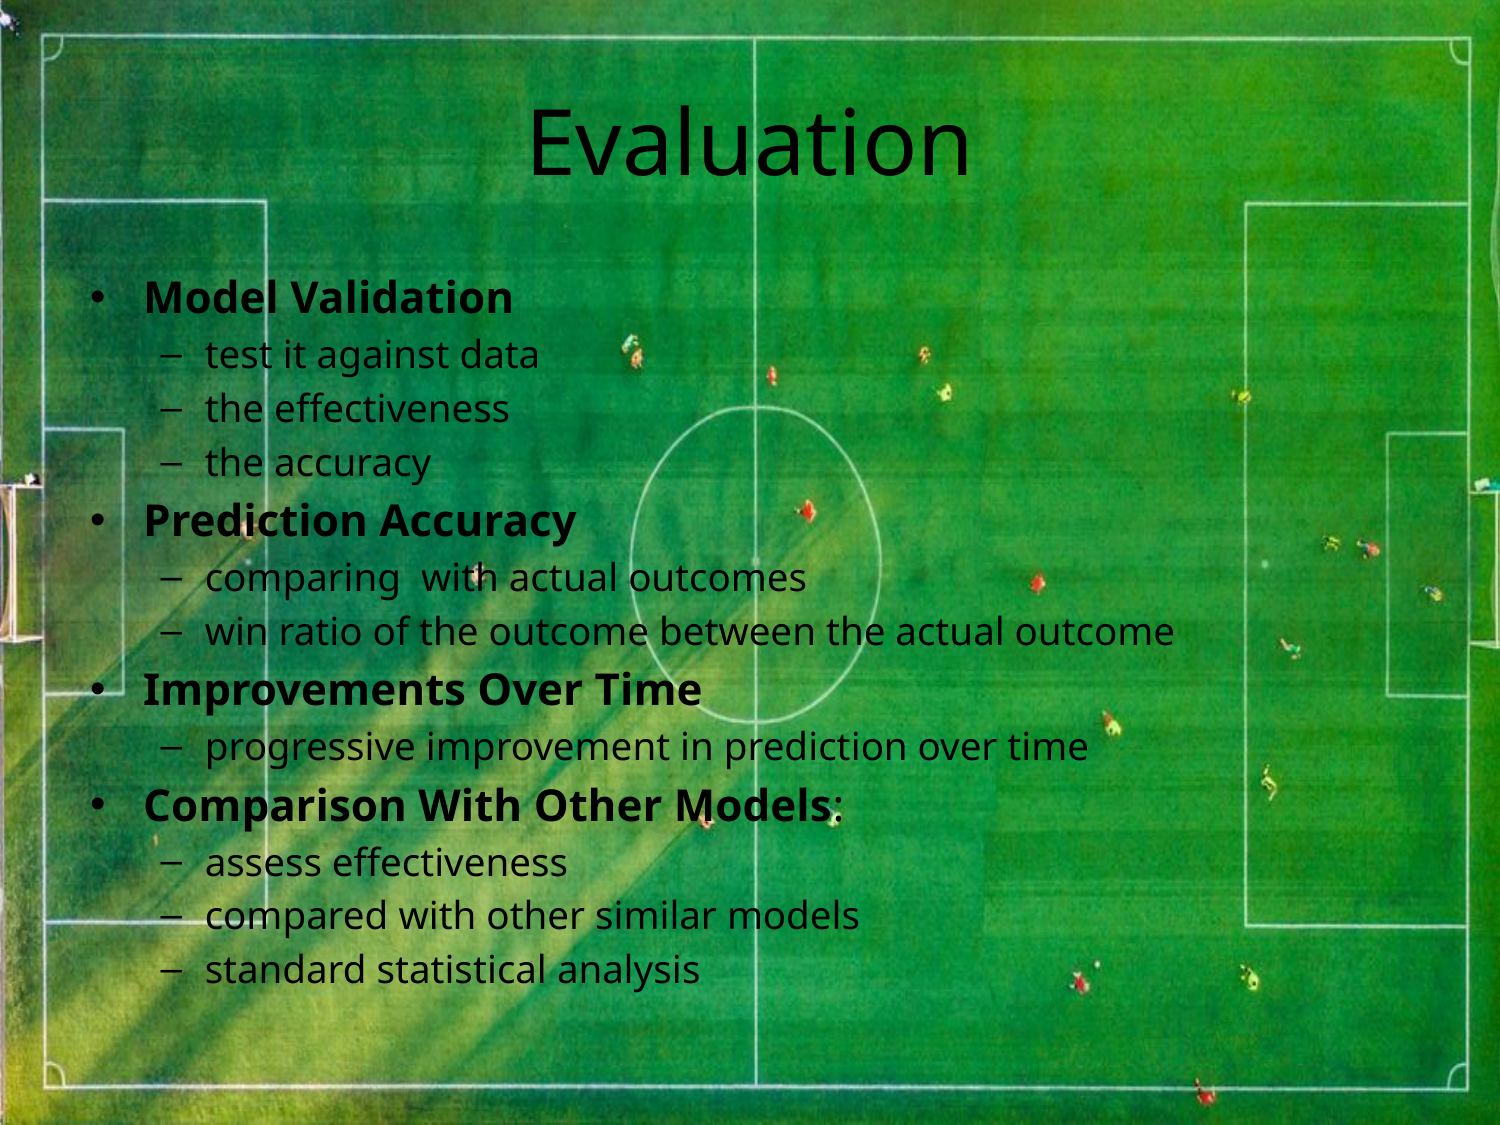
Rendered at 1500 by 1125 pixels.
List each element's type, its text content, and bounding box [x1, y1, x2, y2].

title Evaluation [75, 45, 1425, 233]
picture [0, 0, 1500, 1125]
list Model Validation test it against data the effectiveness the accuracy Prediction Accuracy comparing with actual outcomes win ratio of the outcome between the actual outcome Improvements Over Time progressive improvement in prediction over time Comparison With Other Models: assess effectiveness compared with other similar models standard statistical analysis [75, 262, 1425, 1005]
